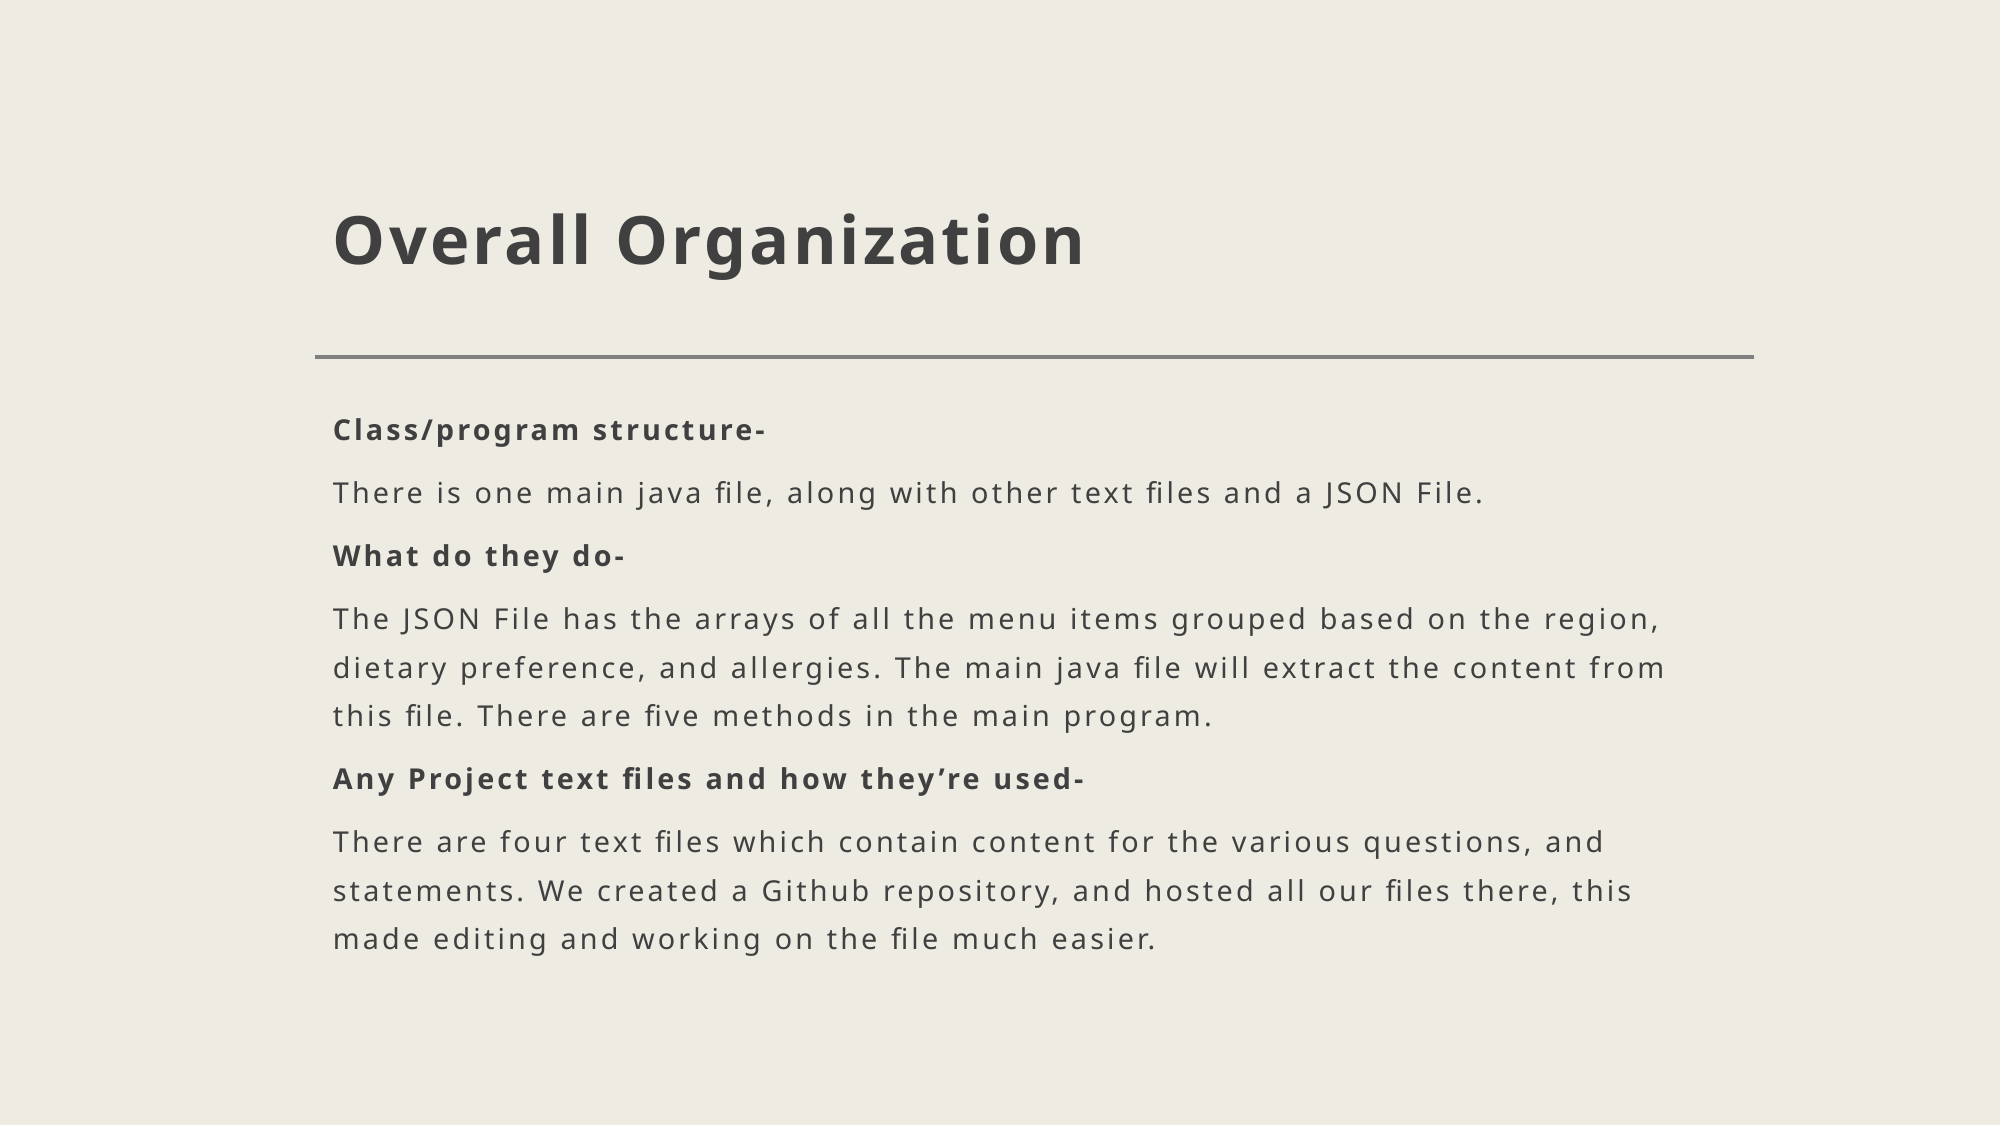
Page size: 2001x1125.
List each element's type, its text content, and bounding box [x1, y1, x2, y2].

title Overall Organization [315, 72, 1754, 294]
list Class/program structure- There is one main java file, along with other text files and a JSON File. What do they do- The JSON File has the arrays of all the menu items grouped based on the region, dietary preference, and allergies. The main java file will extract the content from this file. There are five methods in the main program. Any Project text files and how they’re used- There are four text files which contain content for the various questions, and statements. We created a Github repository, and hosted all our files there, this made editing and working on the file much easier. [315, 379, 1754, 979]
